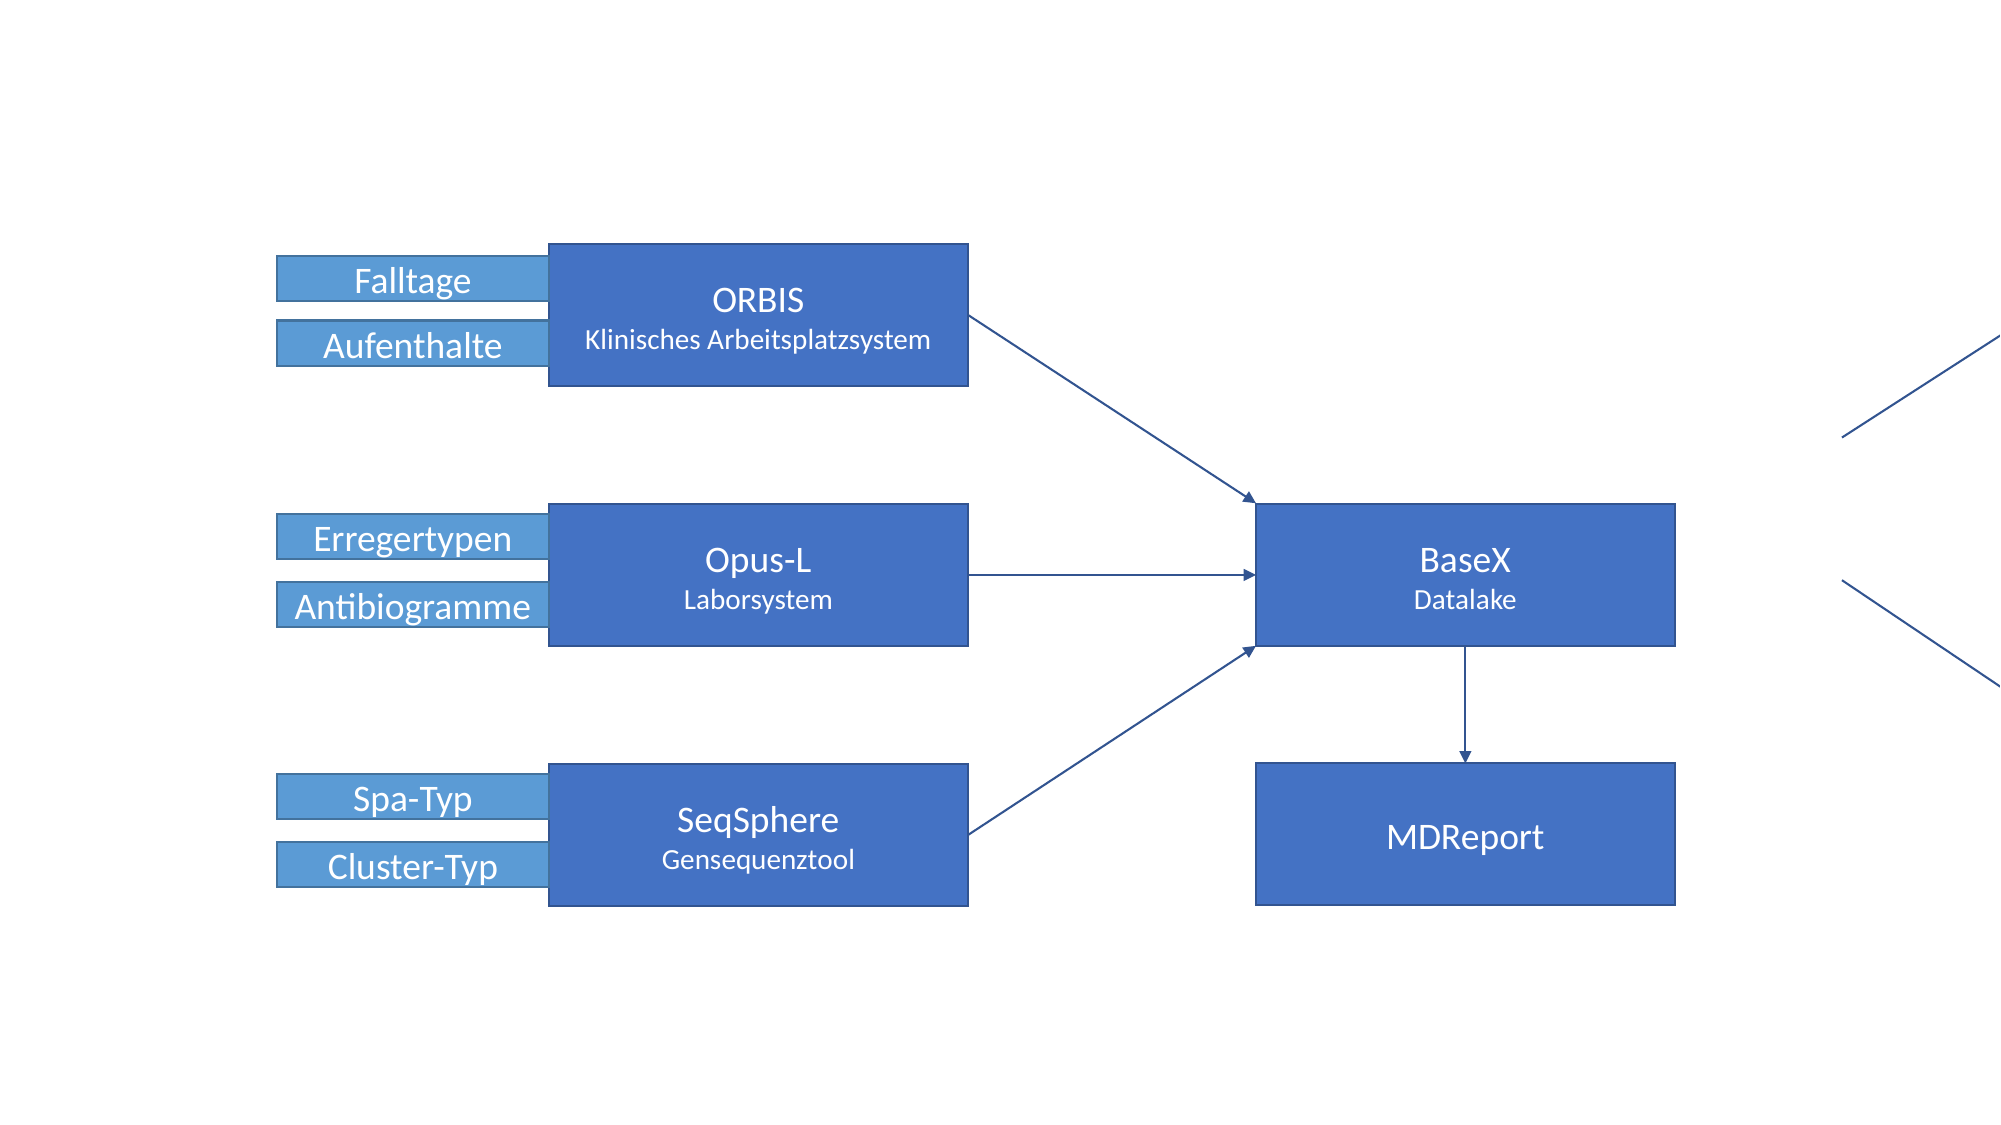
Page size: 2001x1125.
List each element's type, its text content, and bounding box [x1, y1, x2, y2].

text_box ORBIS Klinisches Arbeitsplatzsystem [548, 243, 969, 387]
text_box Falltage [276, 255, 550, 302]
text_box SeqSphere Gensequenztool [548, 763, 969, 907]
text_box Aufenthalte [276, 319, 550, 367]
text_box Opus-L Laborsystem [548, 503, 969, 647]
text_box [967, 314, 1256, 504]
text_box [1842, 580, 2000, 717]
text_box Antibiogramme [276, 581, 550, 628]
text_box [1842, 306, 2000, 438]
text_box MDReport [1255, 762, 1676, 906]
text_box Erregertypen [276, 513, 550, 560]
text_box BaseX Datalake [1255, 503, 1676, 647]
text_box Spa-Typ [276, 773, 550, 820]
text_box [967, 645, 1256, 836]
text_box Cluster-Typ [276, 841, 550, 888]
